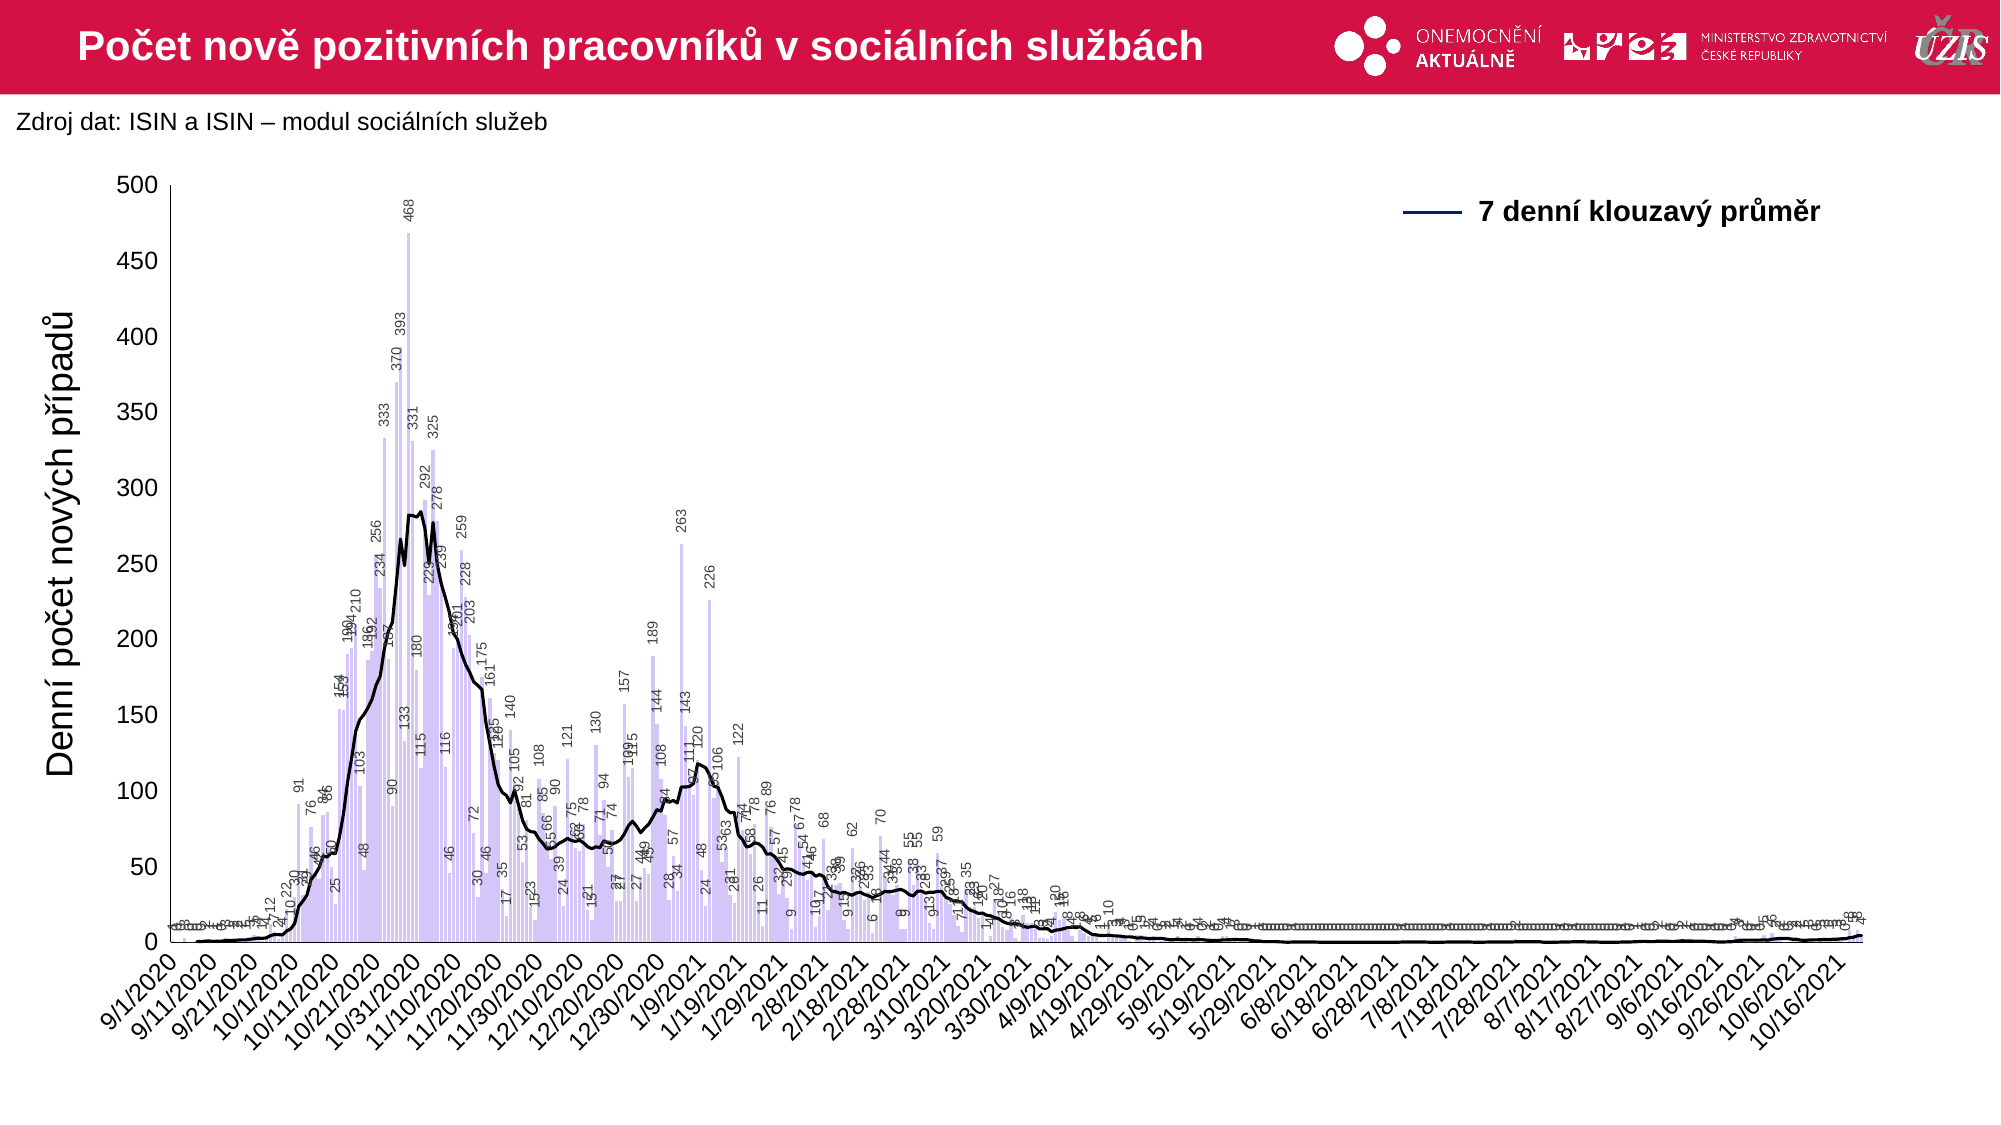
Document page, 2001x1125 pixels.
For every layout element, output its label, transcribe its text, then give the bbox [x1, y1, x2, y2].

picture [1915, 15, 1989, 66]
chart [57, 153, 1901, 1074]
text_box Zdroj dat: ISIN a ISIN – modul sociálních služeb [1, 98, 564, 143]
picture [1563, 31, 1888, 60]
picture [1334, 16, 1542, 76]
title Počet nově pozitivních pracovníků v sociálních službách [62, 0, 1265, 95]
text_box Denní počet nových případů [27, 295, 57, 794]
